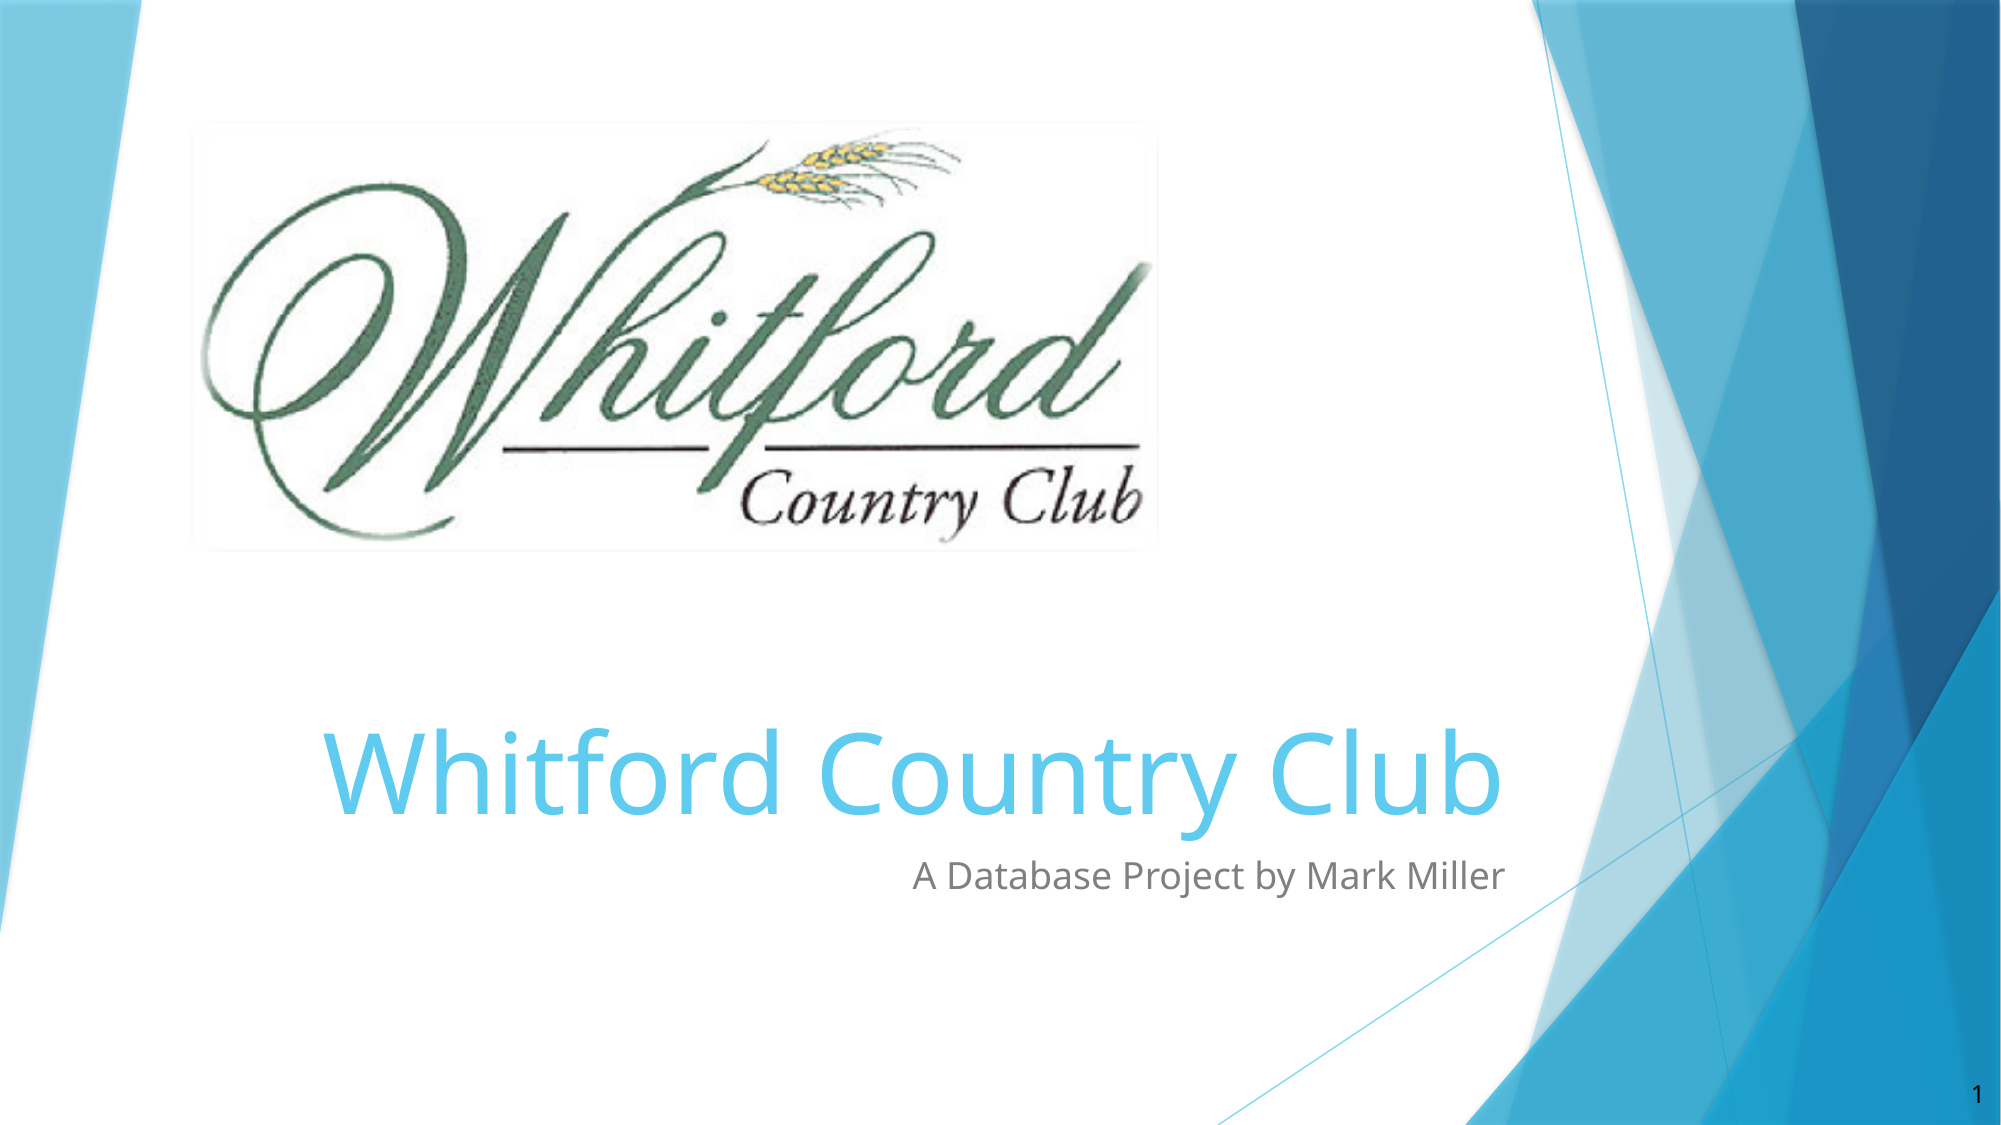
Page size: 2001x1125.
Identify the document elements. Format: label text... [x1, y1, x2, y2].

picture [189, 119, 1159, 552]
title Whitford Country Club [247, 574, 1522, 844]
slide_number 1 [1887, 1065, 2000, 1125]
subtitle A Database Project by Mark Miller [247, 844, 1522, 1025]
